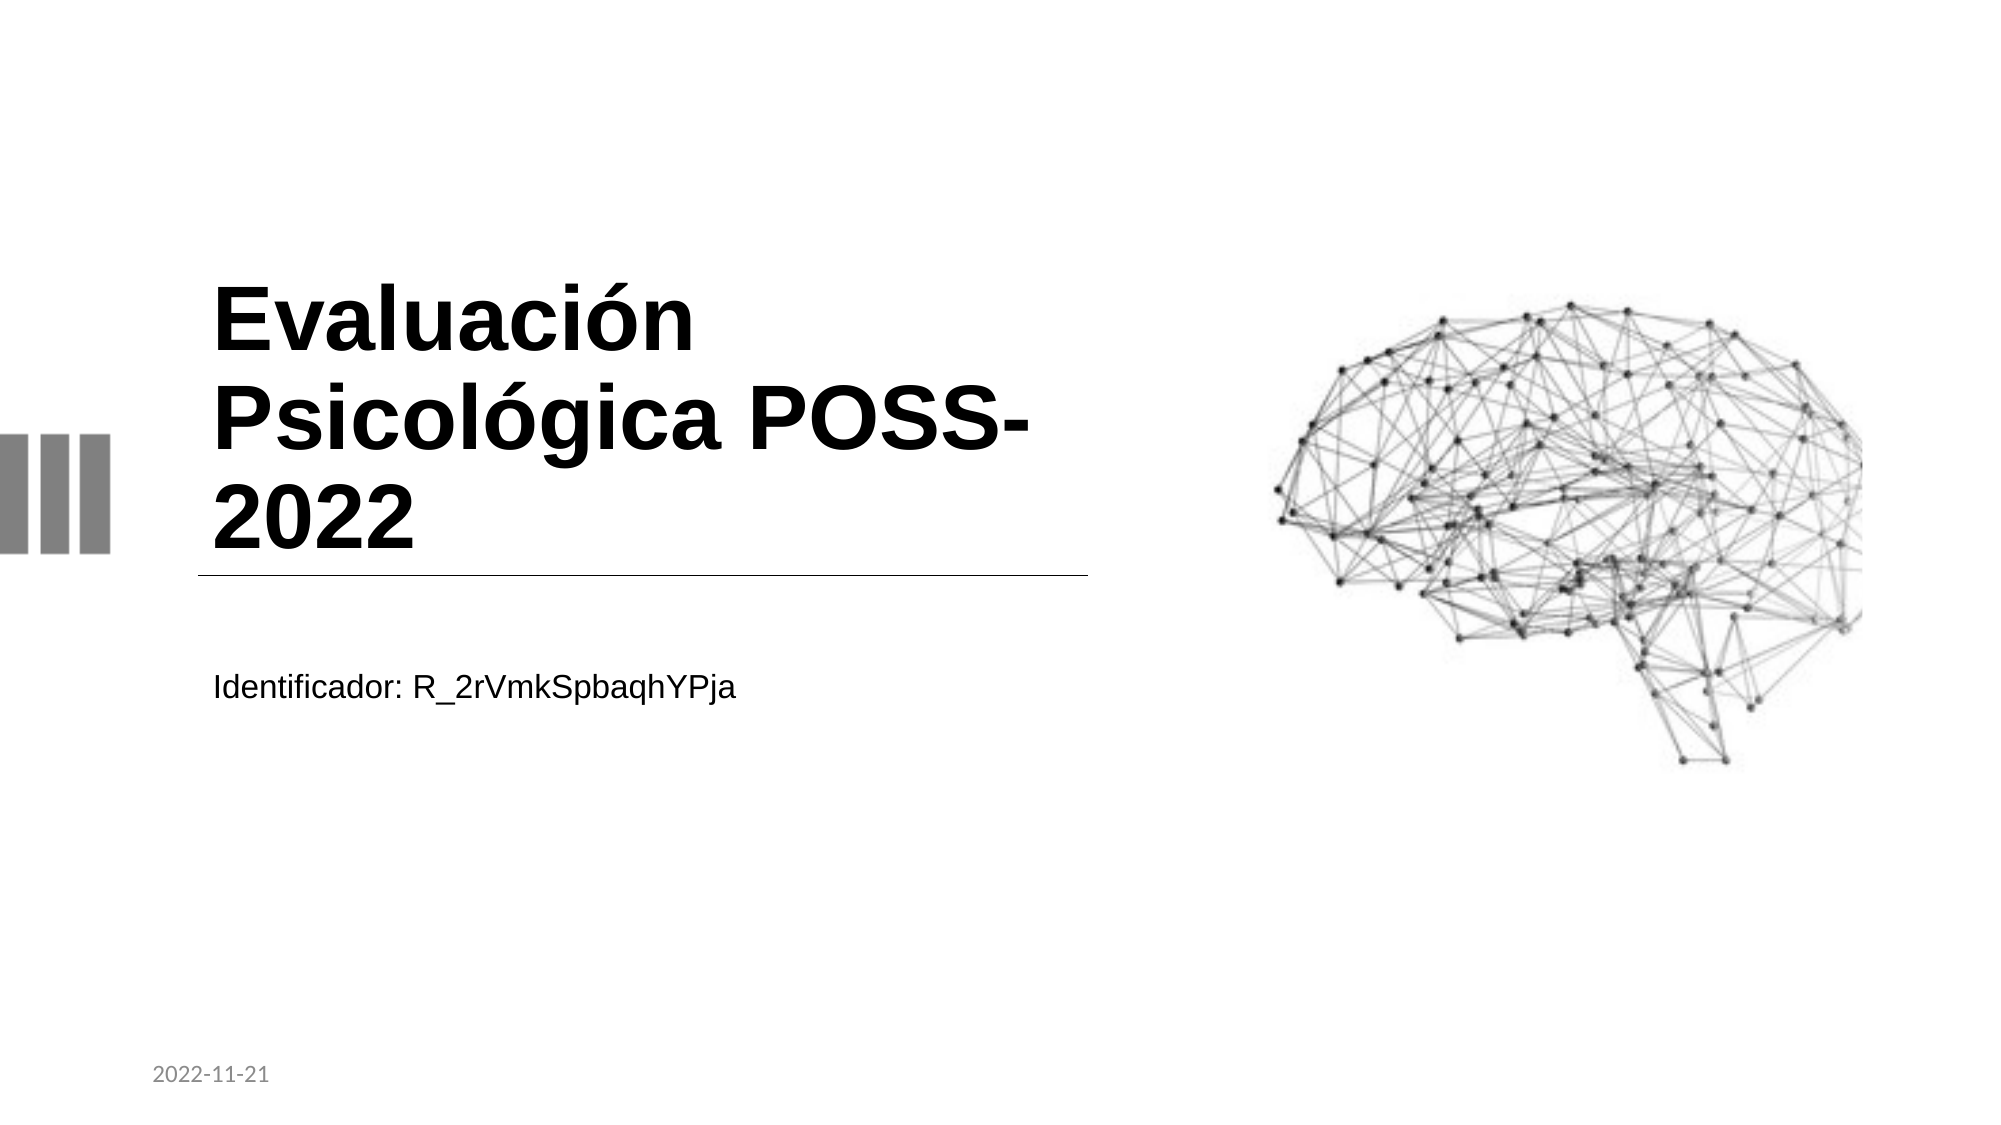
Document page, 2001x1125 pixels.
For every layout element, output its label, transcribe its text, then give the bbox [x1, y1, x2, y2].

title Evaluación Psicológica POSS-2022 [197, 184, 1088, 576]
subtitle Identificador: R_2rVmkSpbaqhYPja [197, 590, 1398, 863]
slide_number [137, 1042, 588, 1103]
picture [0, 420, 123, 563]
picture [1202, 208, 1863, 860]
